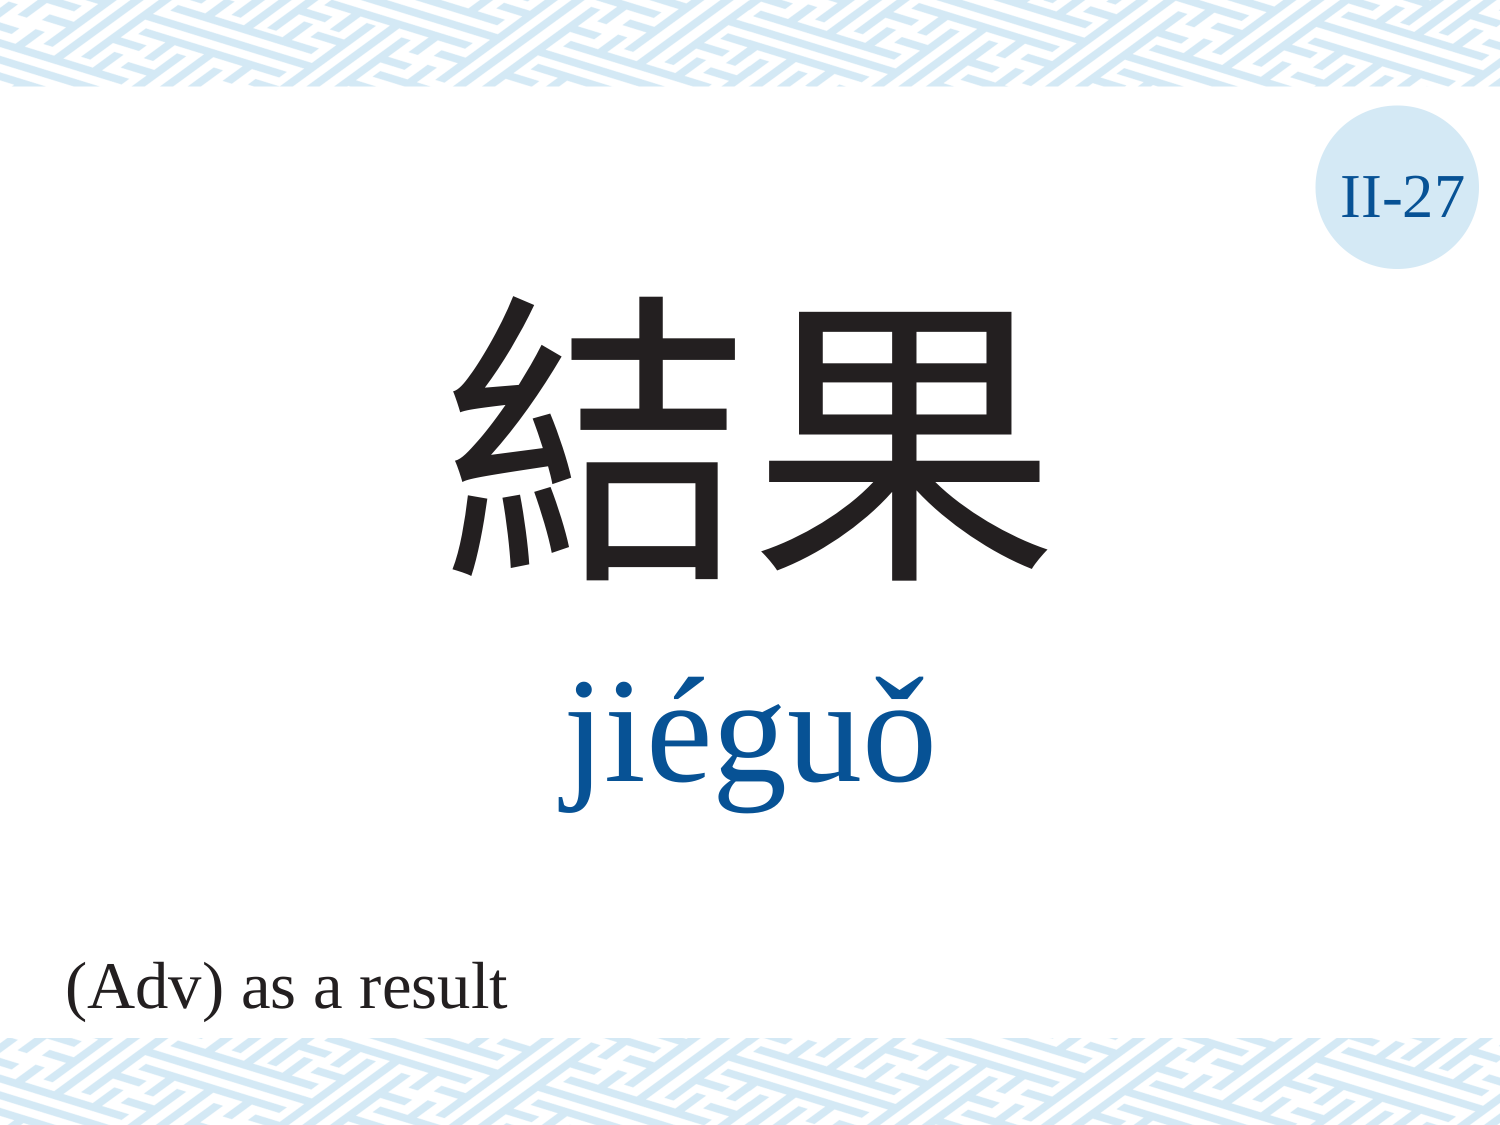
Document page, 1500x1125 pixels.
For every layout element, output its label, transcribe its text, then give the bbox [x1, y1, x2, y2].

picture [0, 0, 1500, 1125]
text_box II-27 結果 jiéguǒ [439, 154, 1467, 812]
text_box (Adv) as a result [62, 942, 510, 1023]
